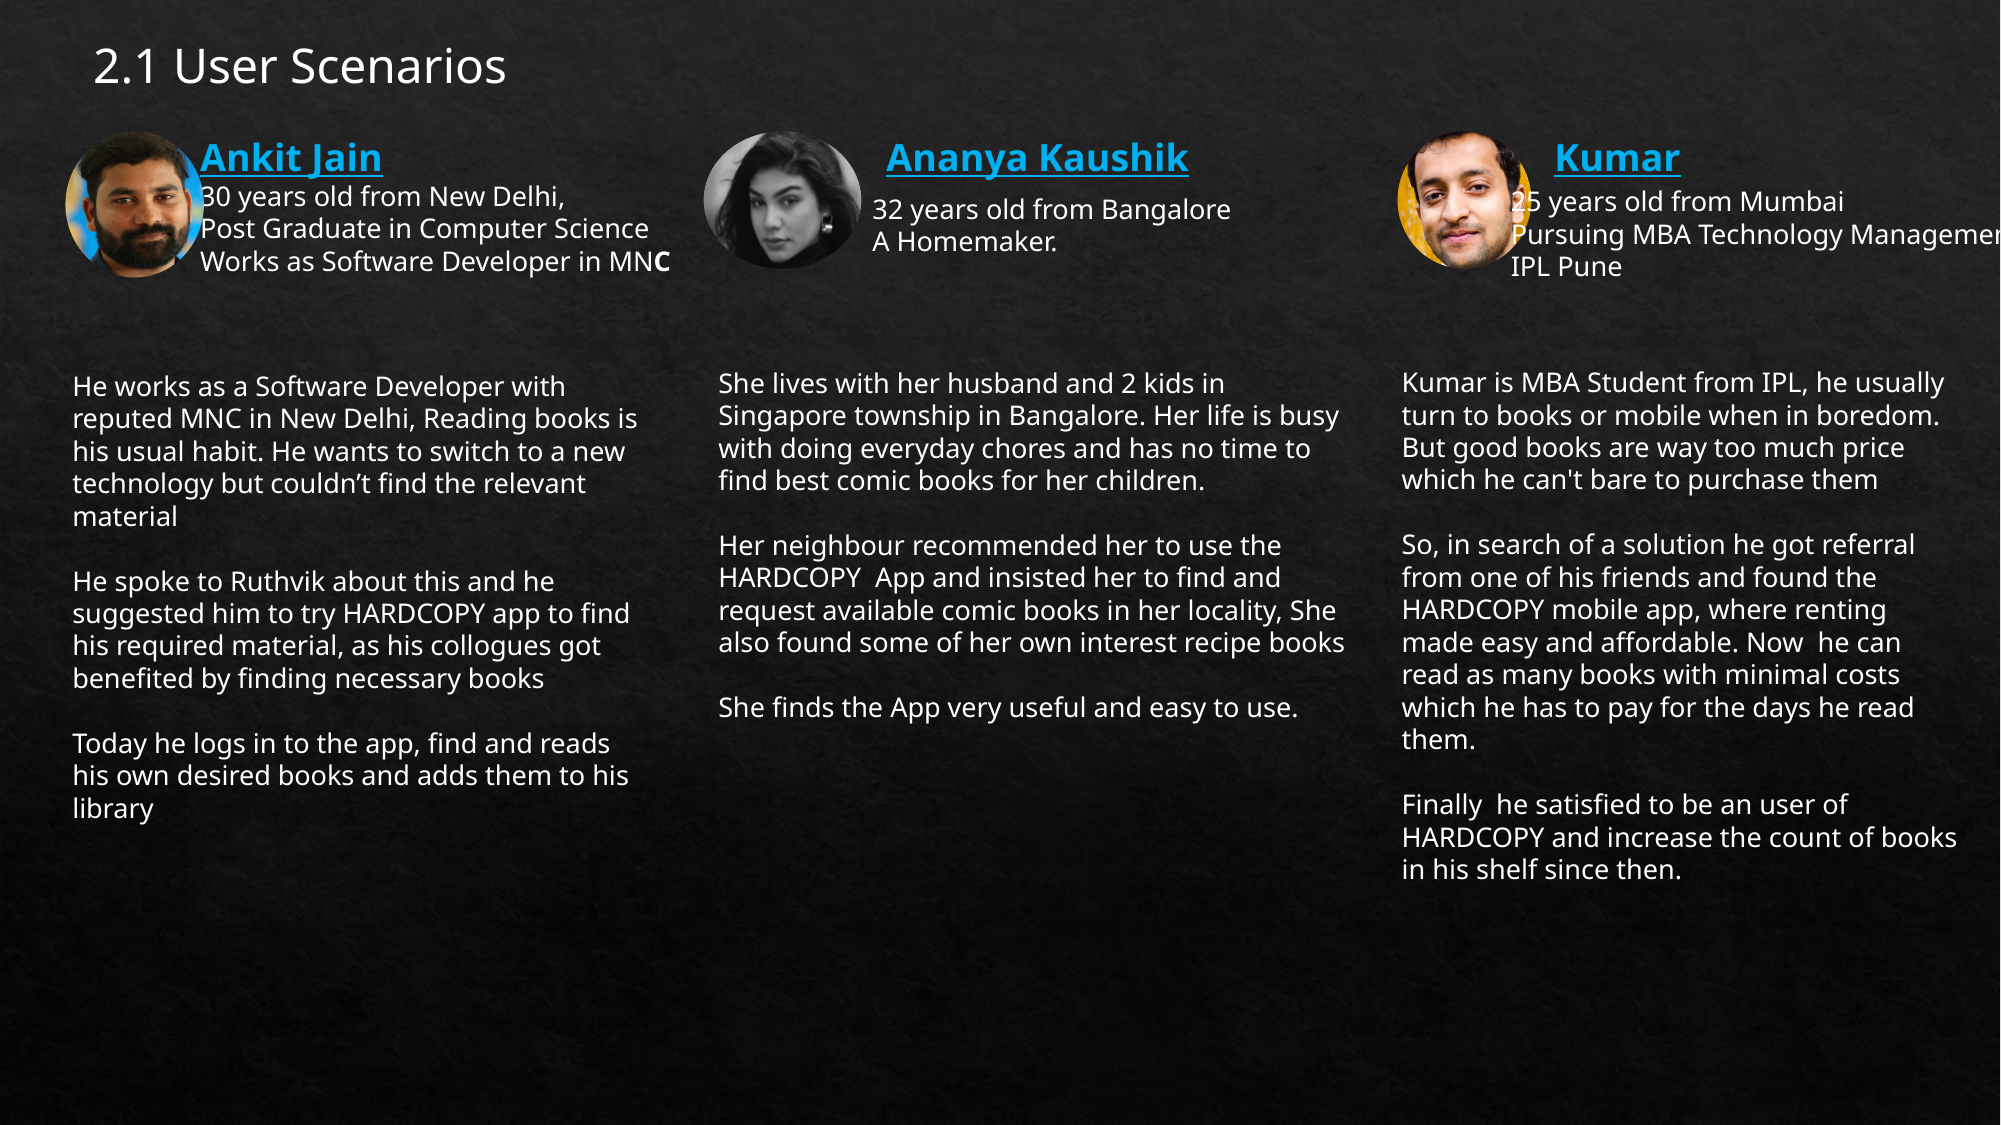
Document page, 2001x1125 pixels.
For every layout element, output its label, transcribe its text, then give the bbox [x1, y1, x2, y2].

picture [1397, 131, 1532, 269]
text_box 25 years old from Mumbai Pursuing MBA Technology Management IPL Pune [1495, 177, 2000, 290]
text_box 32 years old from Bangalore A Homemaker. [870, 184, 1247, 265]
text_box Ankit Jain 30 years old from New Delhi, Post Graduate in Computer Science Works as Software Developer in MNC [185, 126, 686, 284]
text_box Kumar [1539, 126, 1696, 177]
picture [703, 131, 862, 269]
text_box Kumar is MBA Student from IPL, he usually turn to books or mobile when in boredom. But good books are way too much price which he can't bare to purchase them So, in search of a solution he got referral from one of his friends and found the HARDCOPY mobile app, where renting made easy and affordable. Now he can read as many books with minimal costs which he has to pay for the days he read them. Finally he satisfied to be an user of HARDCOPY and increase the count of books in his shelf since then. [1386, 357, 1980, 990]
text_box He works as a Software Developer with reputed MNC in New Delhi, Reading books is his usual habit. He wants to switch to a new technology but couldn’t find the relevant material He spoke to Ruthvik about this and he suggested him to try HARDCOPY app to find his required material, as his collogues got benefited by finding necessary books Today he logs in to the app, find and reads his own desired books and adds them to his library [57, 361, 664, 832]
text_box 2.1 User Scenarios [78, 28, 523, 101]
text_box Ananya Kaushik [871, 126, 1204, 184]
picture [65, 131, 205, 278]
text_box She lives with her husband and 2 kids in Singapore township in Bangalore. Her life is busy with doing everyday chores and has no time to find best comic books for her children. Her neighbour recommended her to use the HARDCOPY App and insisted her to find and request available comic books in her locality, She also found some of her own interest recipe books She finds the App very useful and easy to use. [703, 358, 1363, 731]
